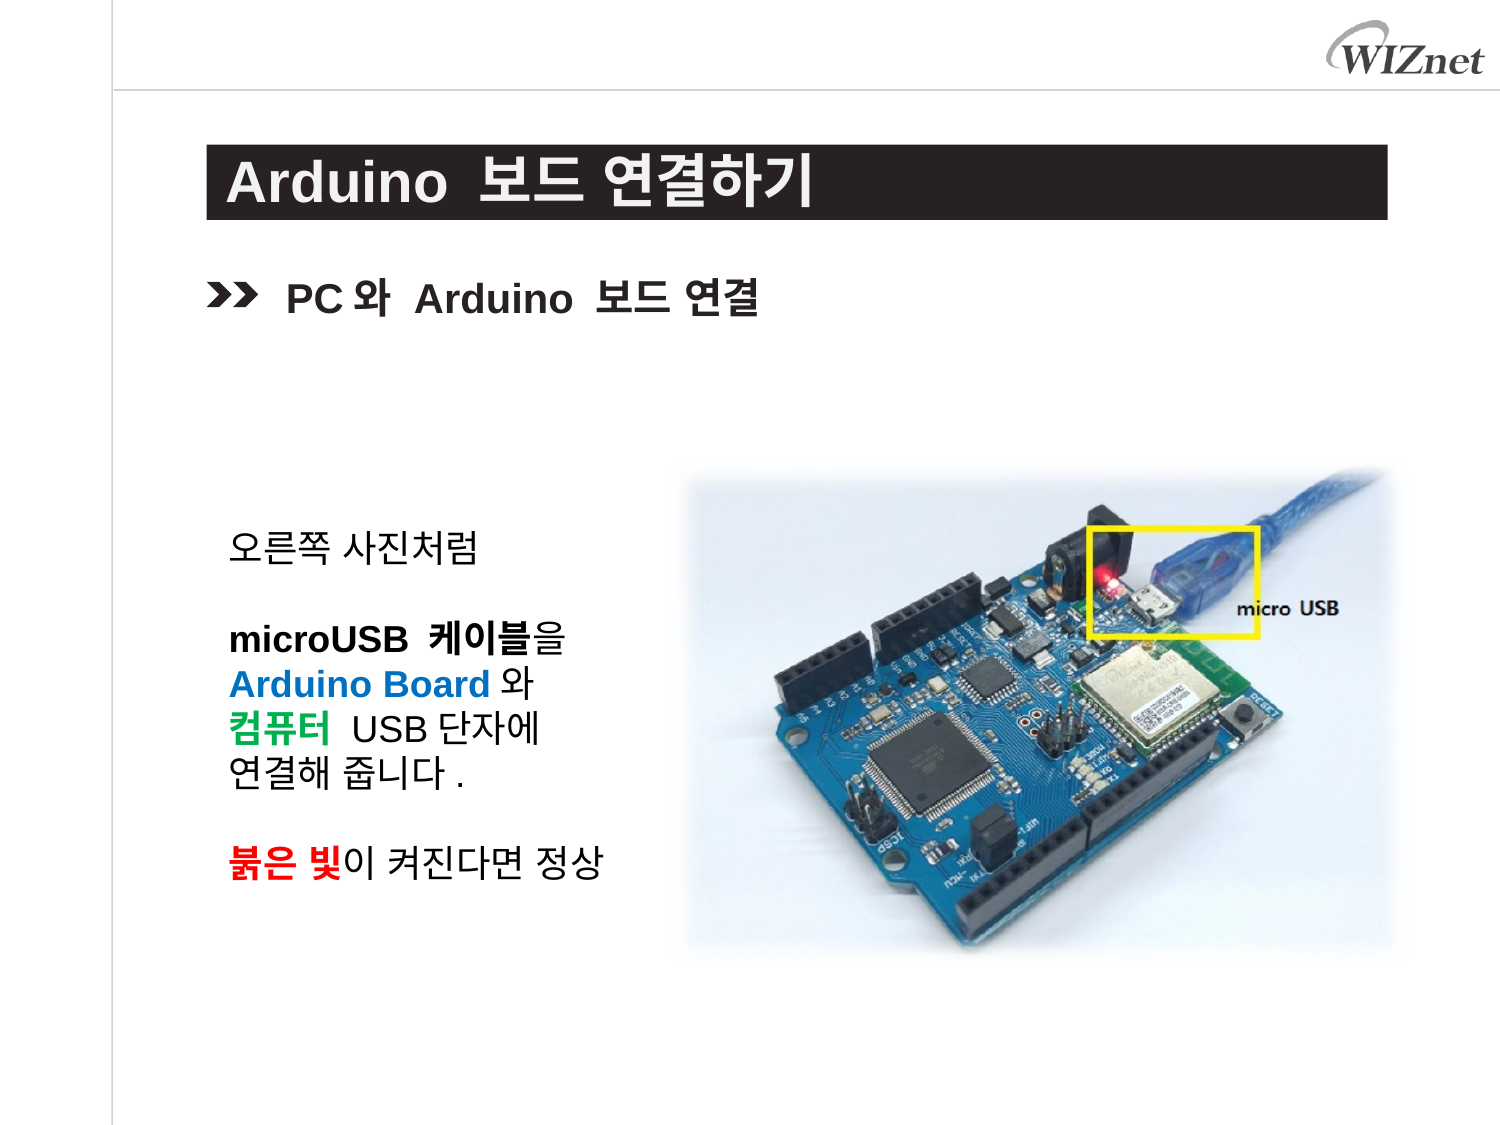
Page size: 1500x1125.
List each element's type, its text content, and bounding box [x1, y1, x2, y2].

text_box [206, 264, 1329, 331]
picture [1326, 20, 1485, 74]
text_box 오른쪽 사진처럼 microUSB 케이블을 Arduino Board와 컴퓨터 USB단자에 연결해 줍니다. 붉은 빛이 켜진다면 정상 [218, 519, 665, 890]
picture [670, 461, 1410, 966]
text_box Arduino 보드 연결하기 [194, 137, 1447, 222]
